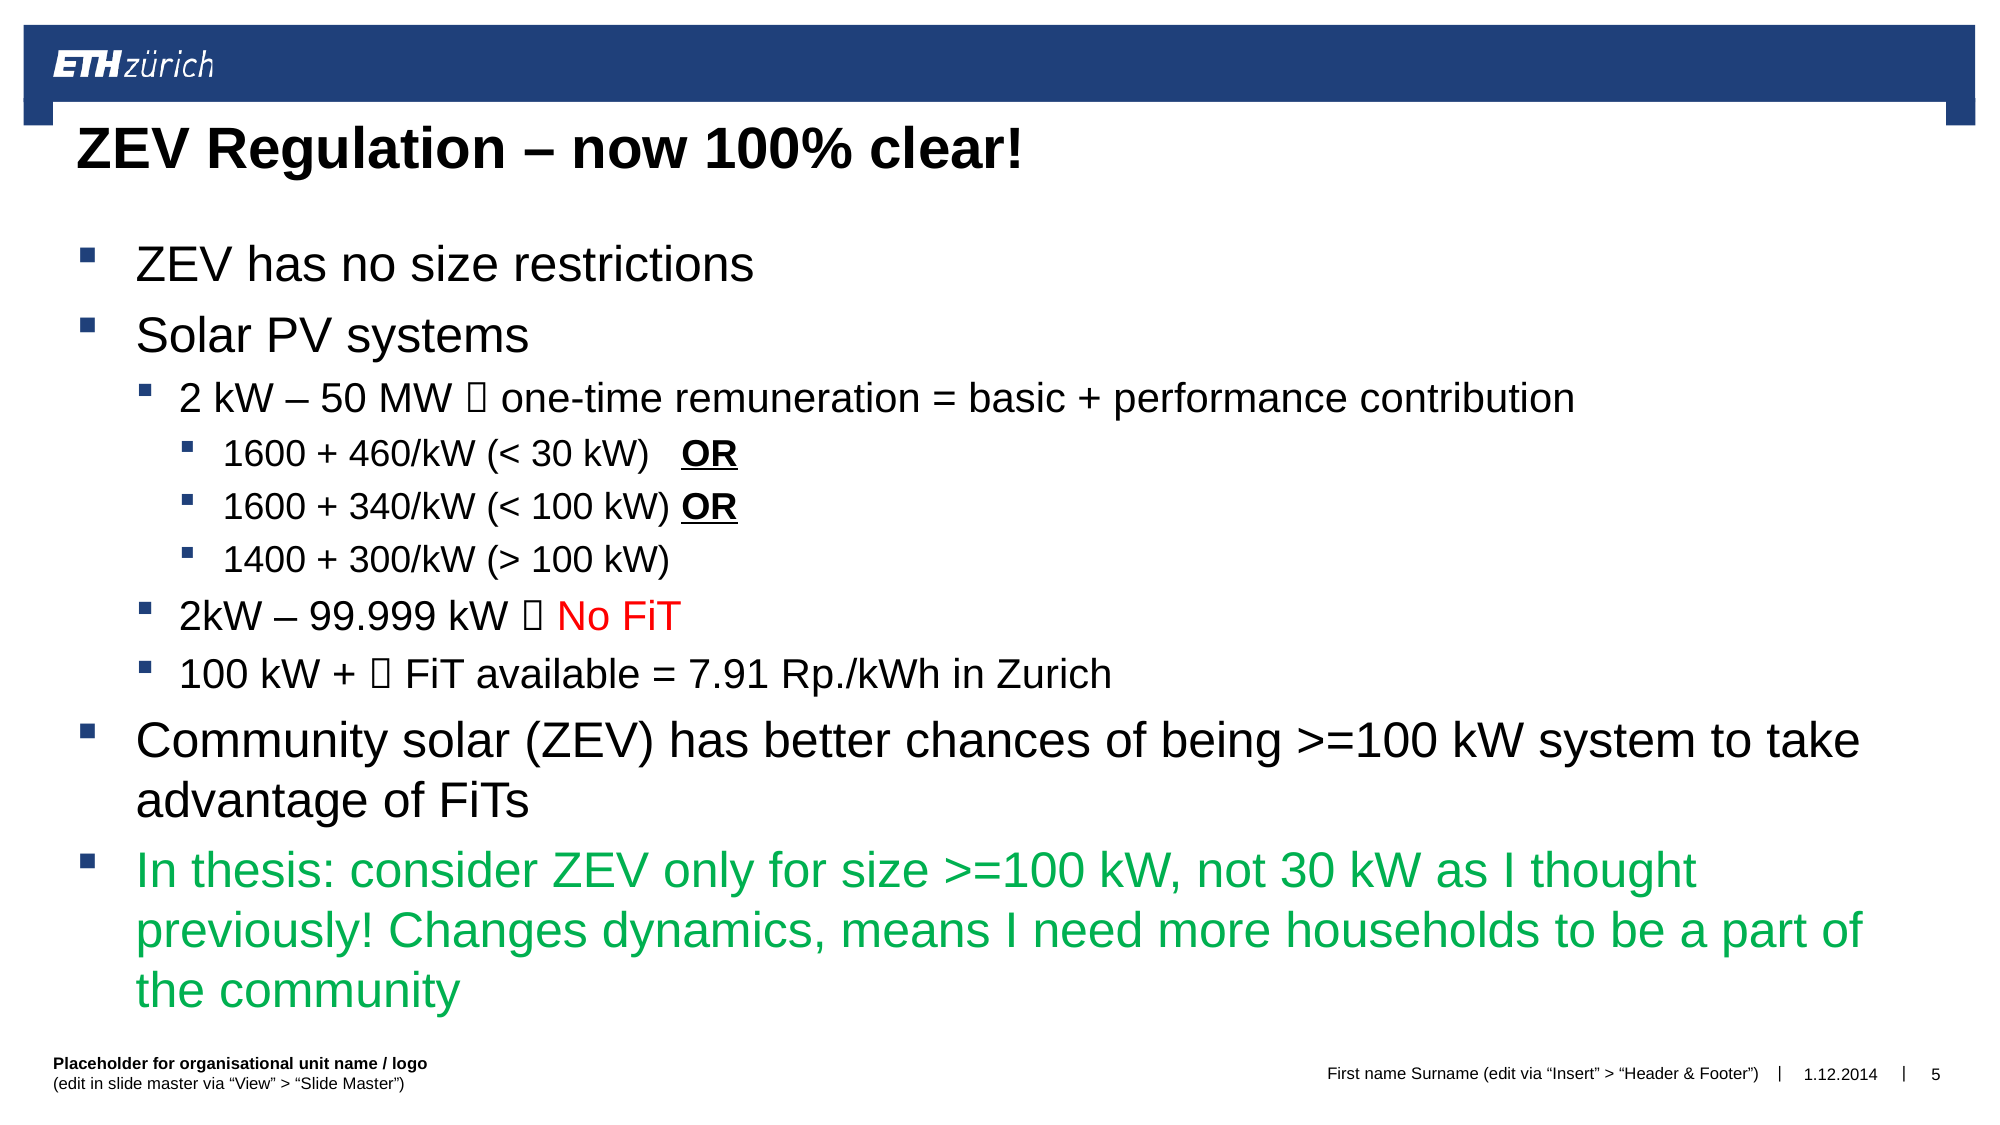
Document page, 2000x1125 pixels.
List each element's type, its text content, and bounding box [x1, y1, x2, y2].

list ZEV has no size restrictions Solar PV systems 2 kW – 50 MW  one-time remuneration = basic + performance contribution 1600 + 460/kW (< 30 kW) OR 1600 + 340/kW (< 100 kW) OR 1400 + 300/kW (> 100 kW) 2kW – 99.999 kW  No FiT 100 kW +  FiT available = 7.91 Rp./kWh in Zurich Community solar (ZEV) has better chances of being >=100 kW system to take advantage of FiTs In thesis: consider ZEV only for size >=100 kW, not 30 kW as I thought previously! Changes dynamics, means I need more households to be a part of the community [53, 231, 1946, 1023]
title ZEV Regulation – now 100% clear! [53, 101, 1946, 231]
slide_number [1790, 1034, 1892, 1112]
footer First name Surname (edit via “Insert” > “Header & Footer”) [999, 1034, 1760, 1111]
slide_number 5 [1906, 1034, 1966, 1112]
